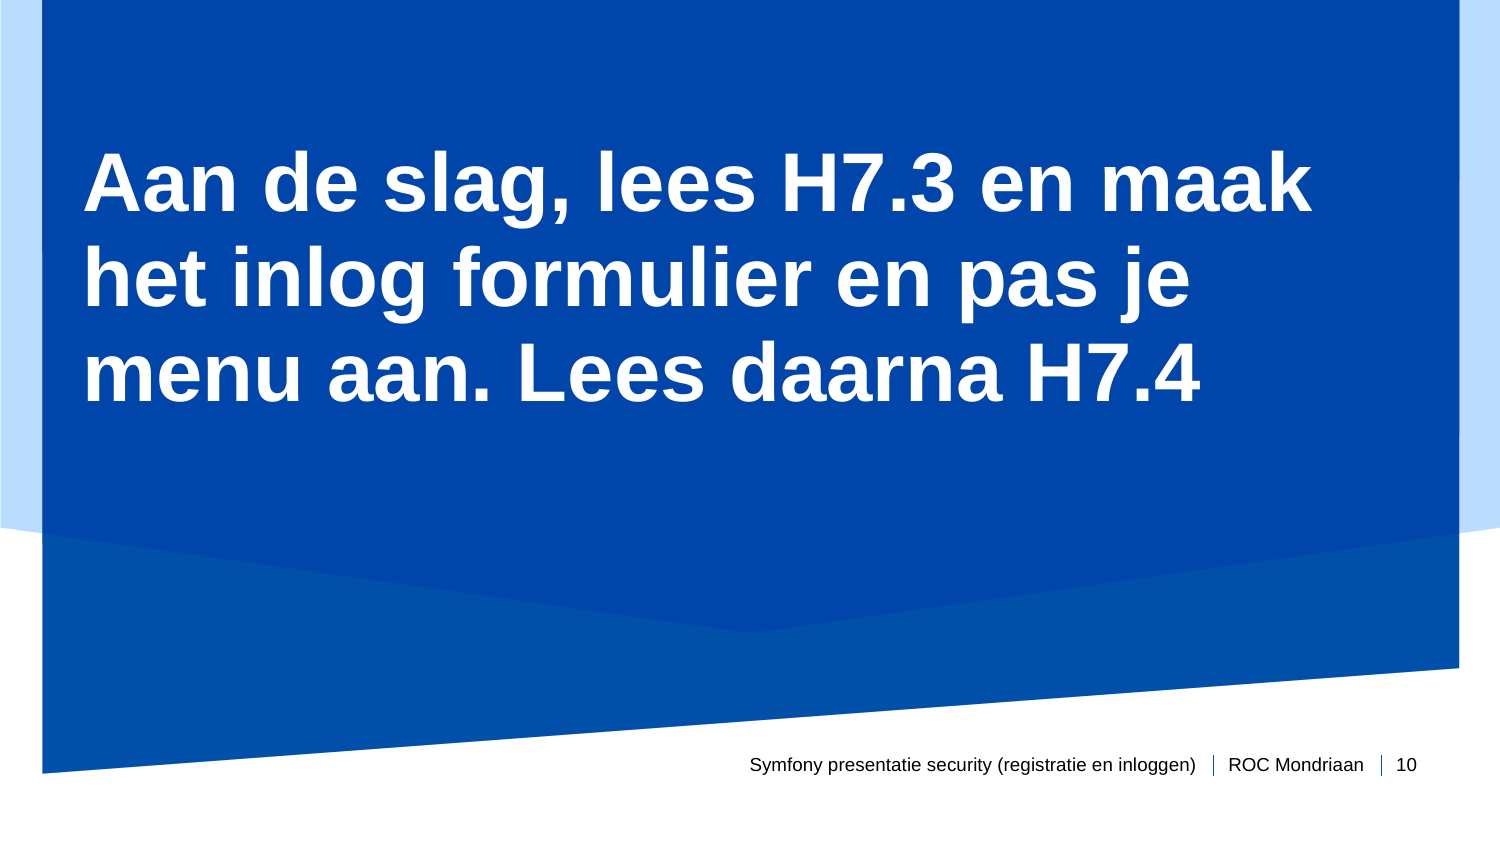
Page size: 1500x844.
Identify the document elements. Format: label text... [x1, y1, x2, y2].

slide_number 10 [1381, 752, 1418, 783]
title Aan de slag, lees H7.3 en maak het inlog formulier en pas je menu aan. Lees daarna H7.4 [82, 135, 1418, 526]
footer Symfony presentatie security (registratie en inloggen) [386, 752, 1214, 783]
picture [0, 0, 1500, 844]
